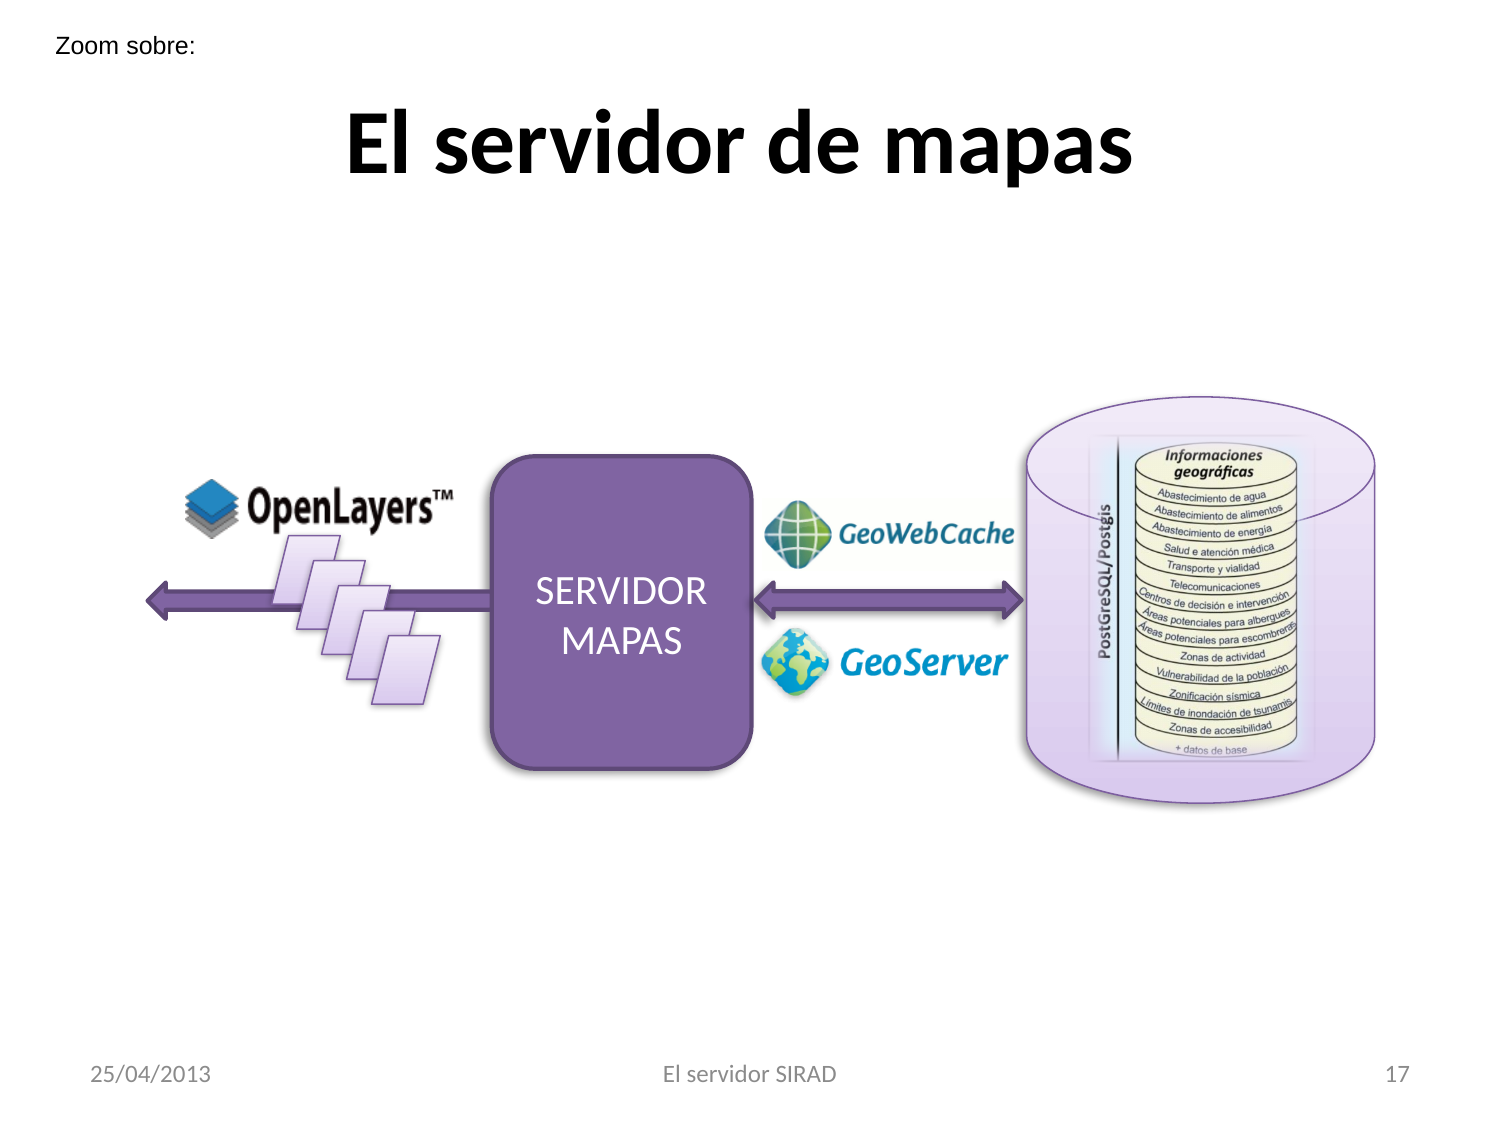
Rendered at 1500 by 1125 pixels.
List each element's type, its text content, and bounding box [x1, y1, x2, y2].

title El servidor de mapas [64, 42, 1415, 231]
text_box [1026, 396, 1375, 804]
text_box SERVIDOR MAPAS [489, 454, 754, 771]
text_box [271, 535, 441, 705]
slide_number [75, 1042, 425, 1103]
picture [761, 498, 1016, 571]
footer El servidor SIRAD [512, 1042, 988, 1103]
slide_number 17 [1074, 1042, 1425, 1103]
picture [755, 623, 1009, 704]
text_box Zoom sobre: [40, 22, 212, 67]
text_box [445, 589, 494, 612]
picture [185, 479, 454, 540]
text_box [145, 580, 266, 621]
text_box [753, 580, 1021, 620]
